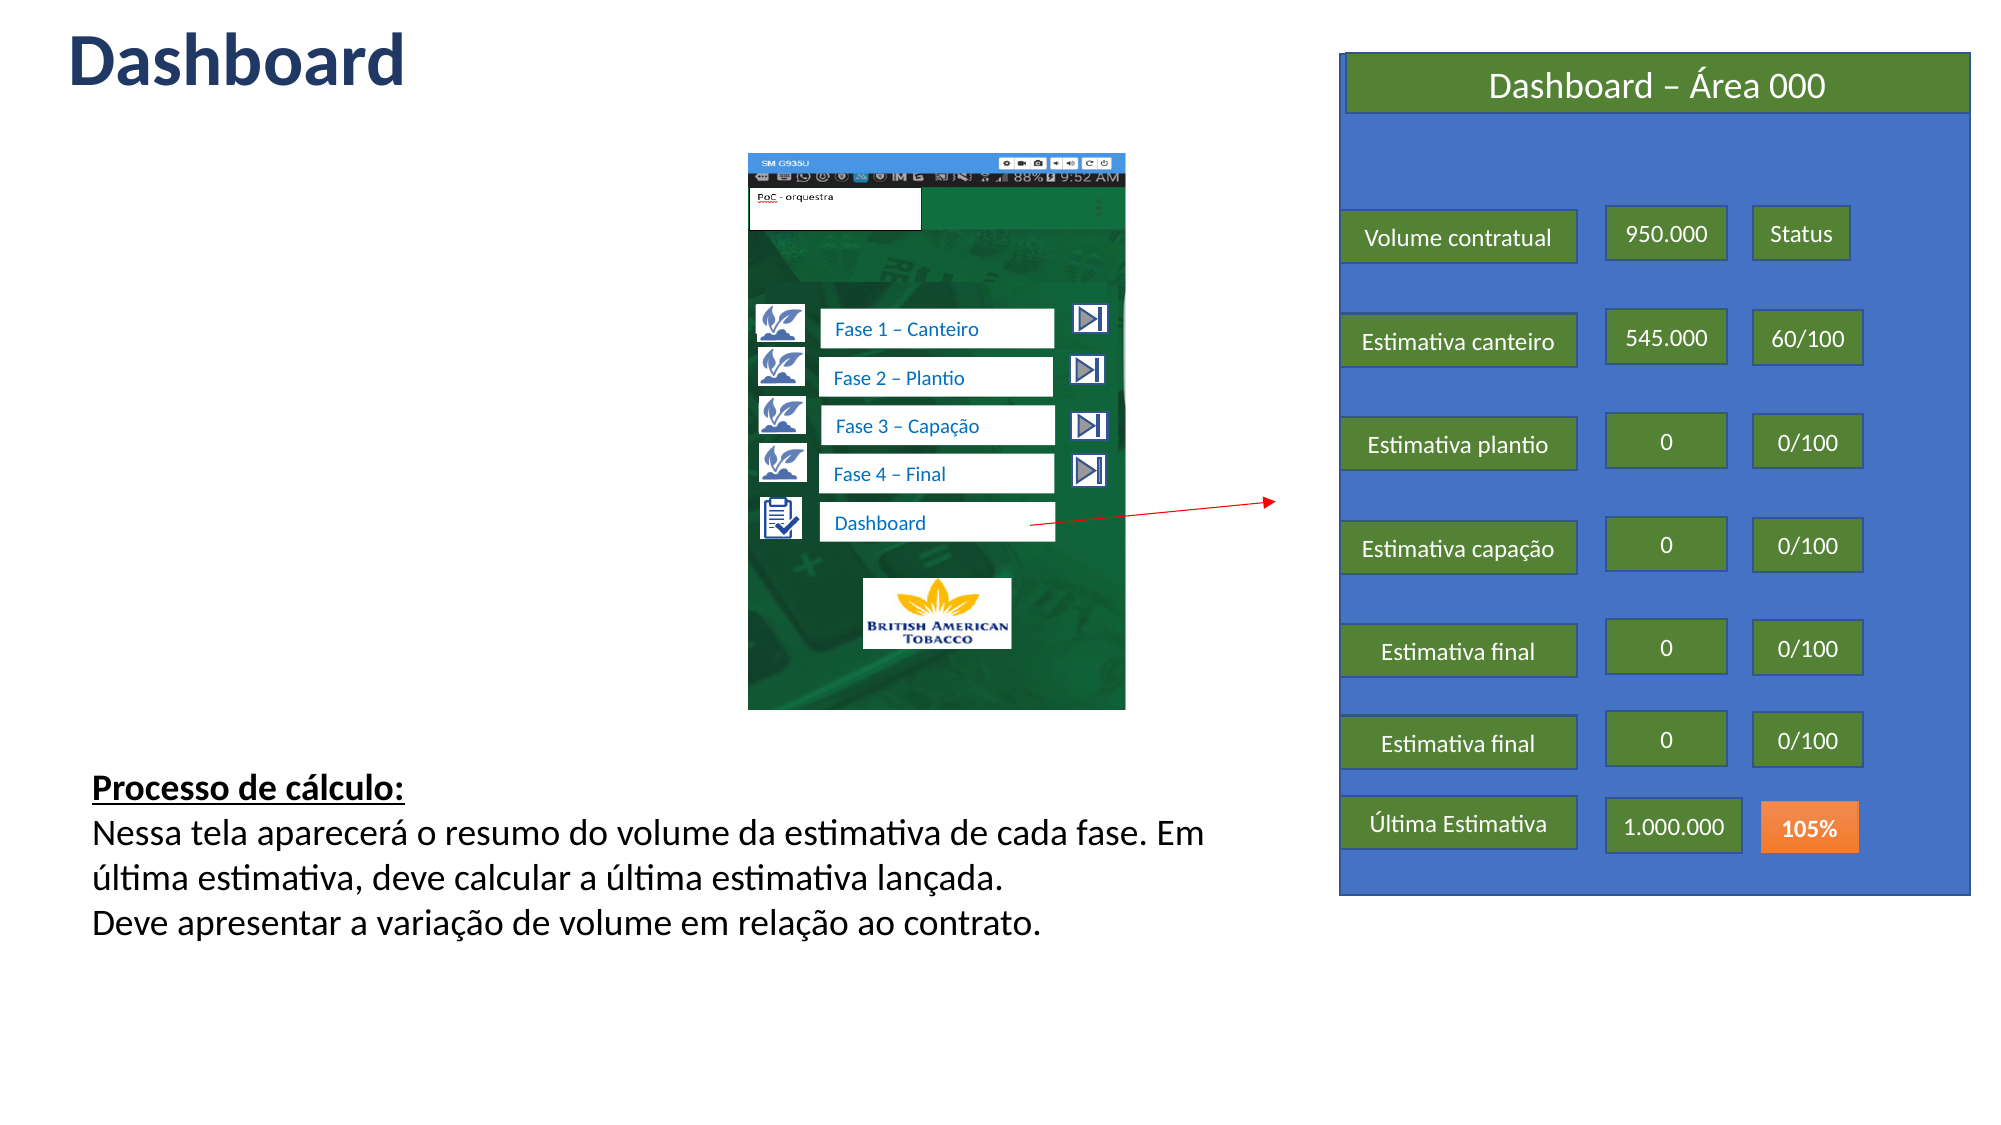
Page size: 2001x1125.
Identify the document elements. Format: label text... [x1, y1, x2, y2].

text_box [744, 153, 1129, 710]
text_box Dashboard [53, 2, 654, 108]
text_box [1339, 53, 1970, 895]
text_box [1030, 501, 1276, 526]
picture [760, 496, 803, 539]
text_box Processo de cálculo: Nessa tela aparecerá o resumo do volume da estimativa de cada fase. Em última estimativa, deve calcular a última estimativa lançada. Deve apresentar a variação de volume em relação ao contrato. [77, 755, 1287, 951]
